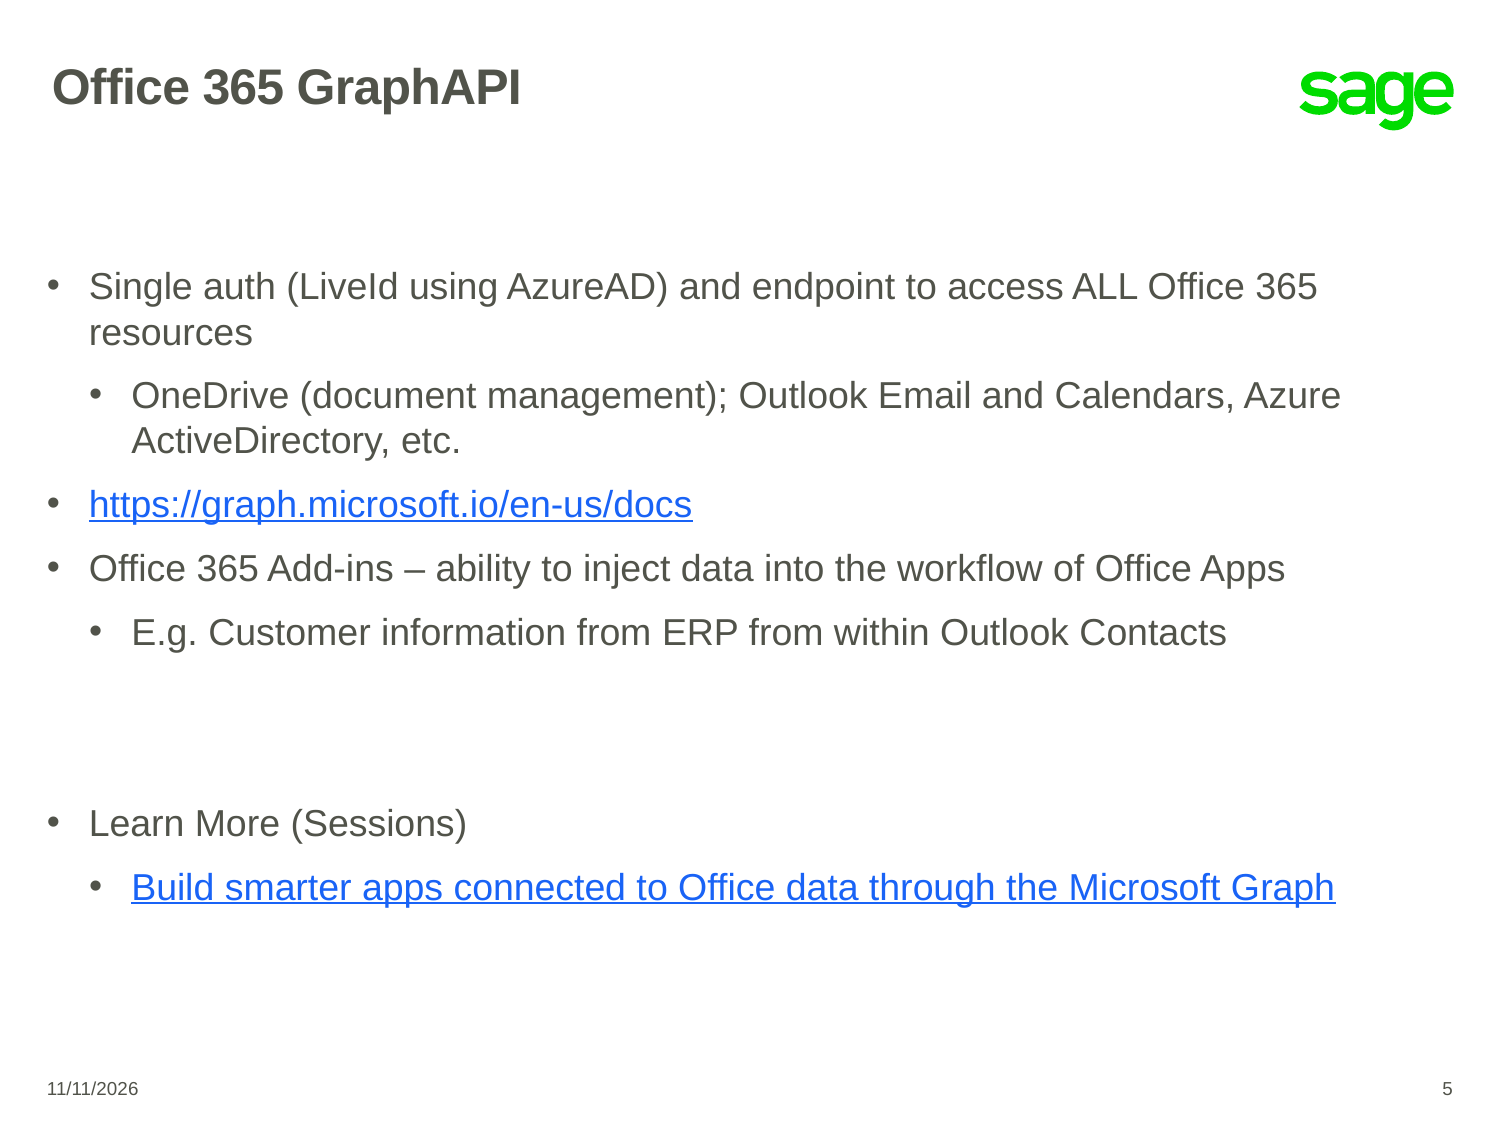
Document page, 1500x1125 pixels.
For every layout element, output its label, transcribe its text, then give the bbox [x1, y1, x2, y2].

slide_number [46, 1062, 385, 1113]
list Single auth (LiveId using AzureAD) and endpoint to access ALL Office 365 resources OneDrive (document management); Outlook Email and Calendars, Azure ActiveDirectory, etc. https://graph.microsoft.io/en-us/docs Office 365 Add-ins – ability to inject data into the workflow of Office Apps E.g. Customer information from ERP from within Outlook Contacts Learn More (Sessions) Build smarter apps connected to Office data through the Microsoft Graph [46, 262, 1454, 1063]
slide_number 5 [1115, 1062, 1454, 1113]
title Office 365 GraphAPI [51, 54, 1243, 243]
